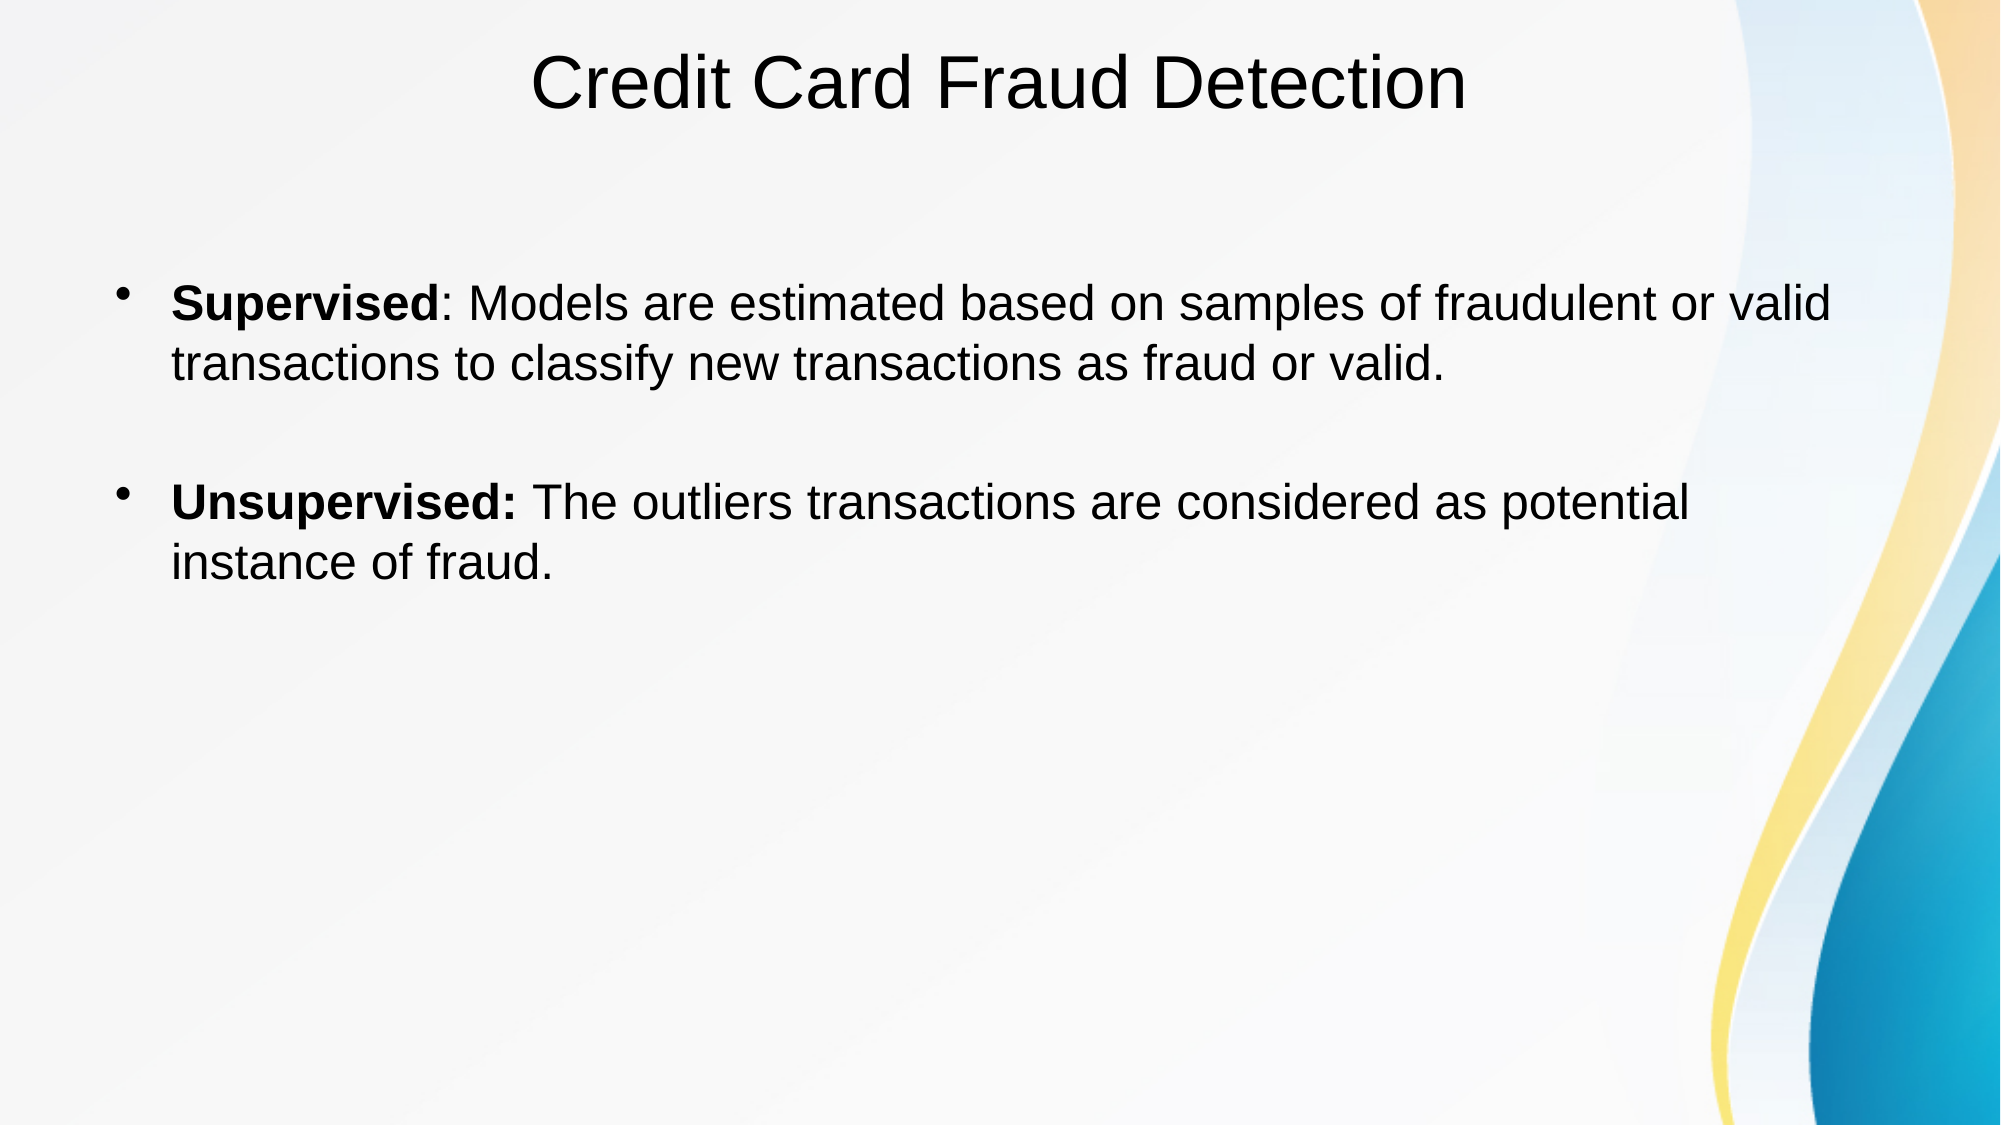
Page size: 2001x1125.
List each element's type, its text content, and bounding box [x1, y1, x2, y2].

title Credit Card Fraud Detection [99, 30, 1901, 127]
list Supervised: Models are estimated based on samples of fraudulent or valid transactions to classify new transactions as fraud or valid. Unsupervised: The outliers transactions are considered as potential instance of fraud. [99, 192, 1901, 1006]
picture [0, 0, 2001, 1125]
